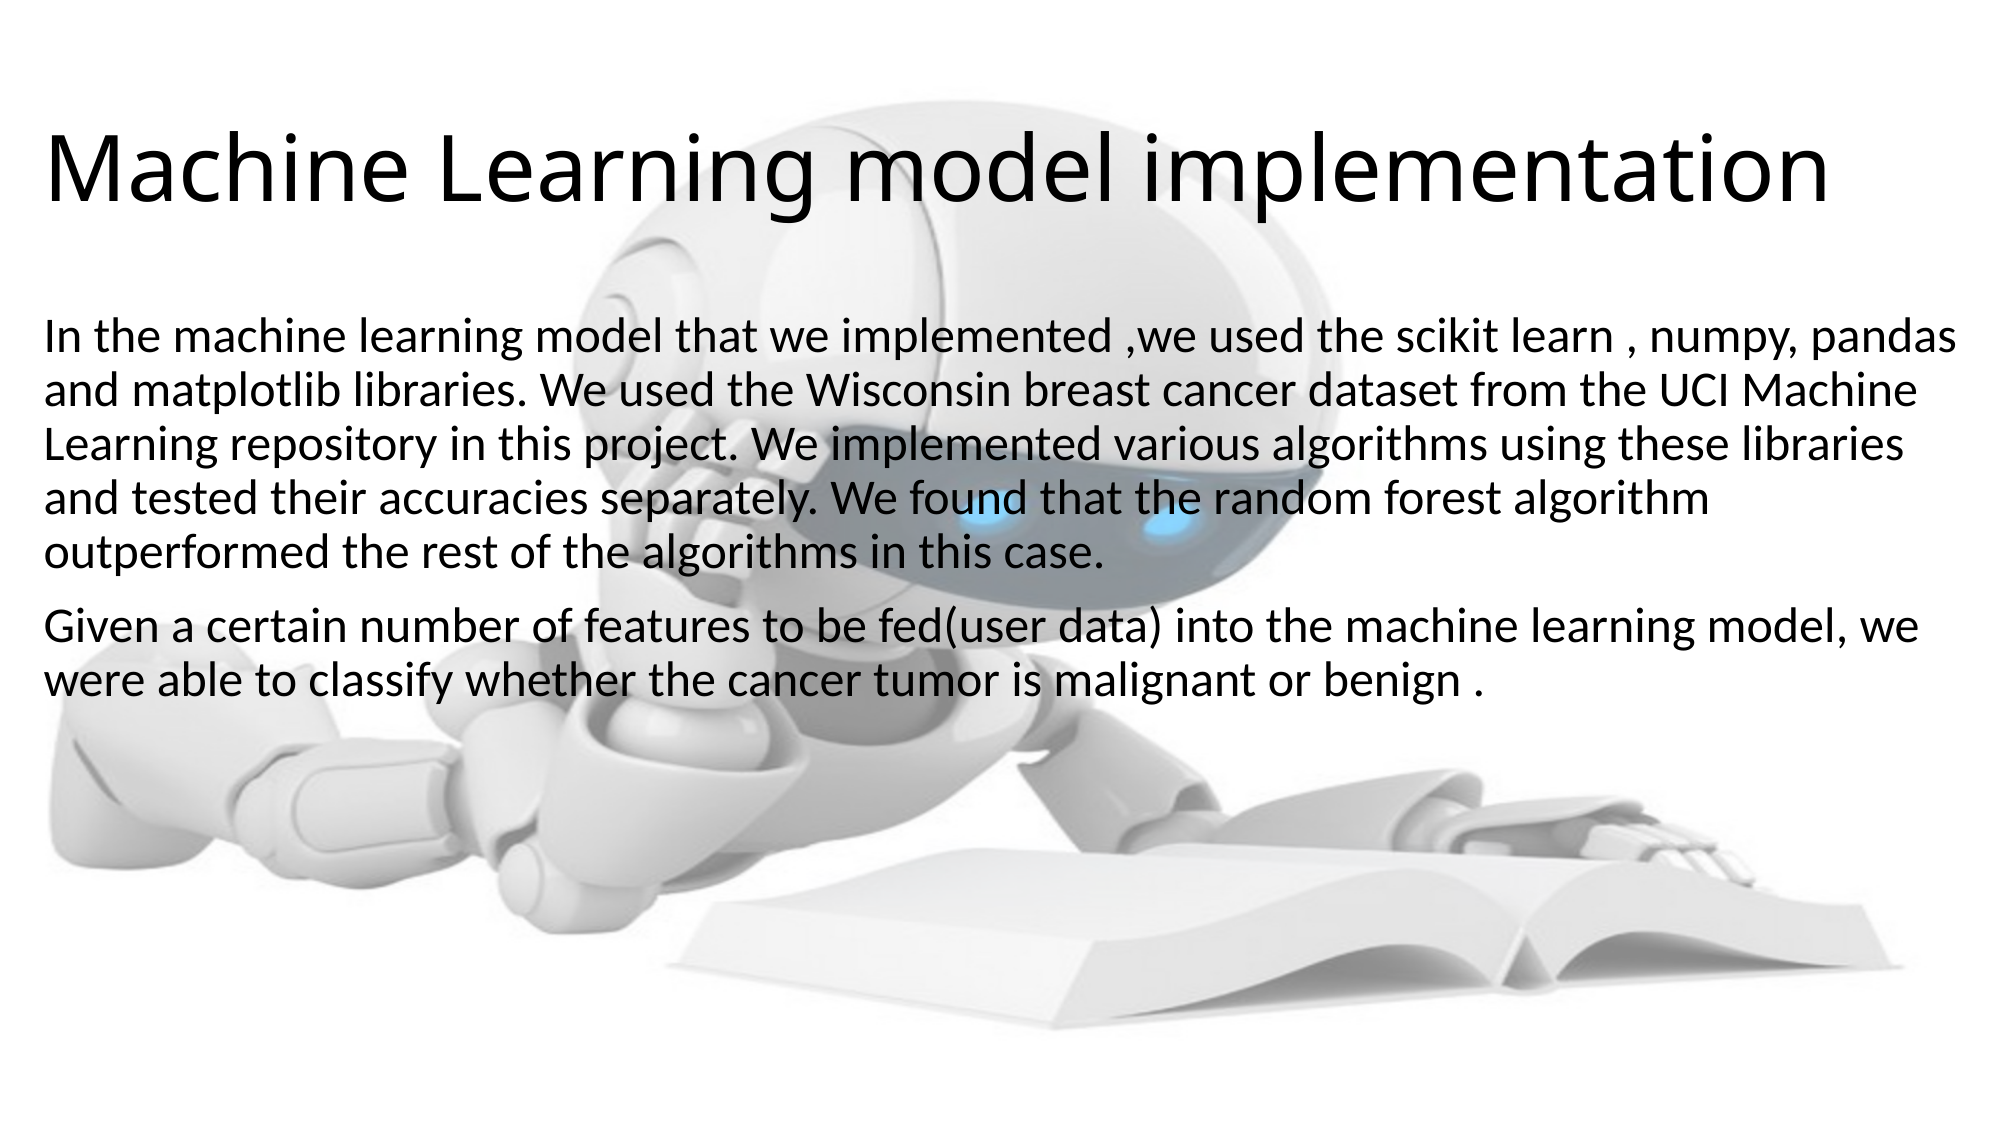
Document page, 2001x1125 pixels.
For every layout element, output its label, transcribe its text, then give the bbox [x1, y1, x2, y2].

title Machine Learning model implementation [28, 35, 1973, 229]
subtitle In the machine learning model that we implemented ,we used the scikit learn , numpy, pandas and matplotlib libraries. We used the Wisconsin breast cancer dataset from the UCI Machine Learning repository in this project. We implemented various algorithms using these libraries and tested their accuracies separately. We found that the random forest algorithm outperformed the rest of the algorithms in this case. Given a certain number of features to be fed(user data) into the machine learning model, we were able to classify whether the cancer tumor is malignant or benign . [28, 301, 1978, 1100]
